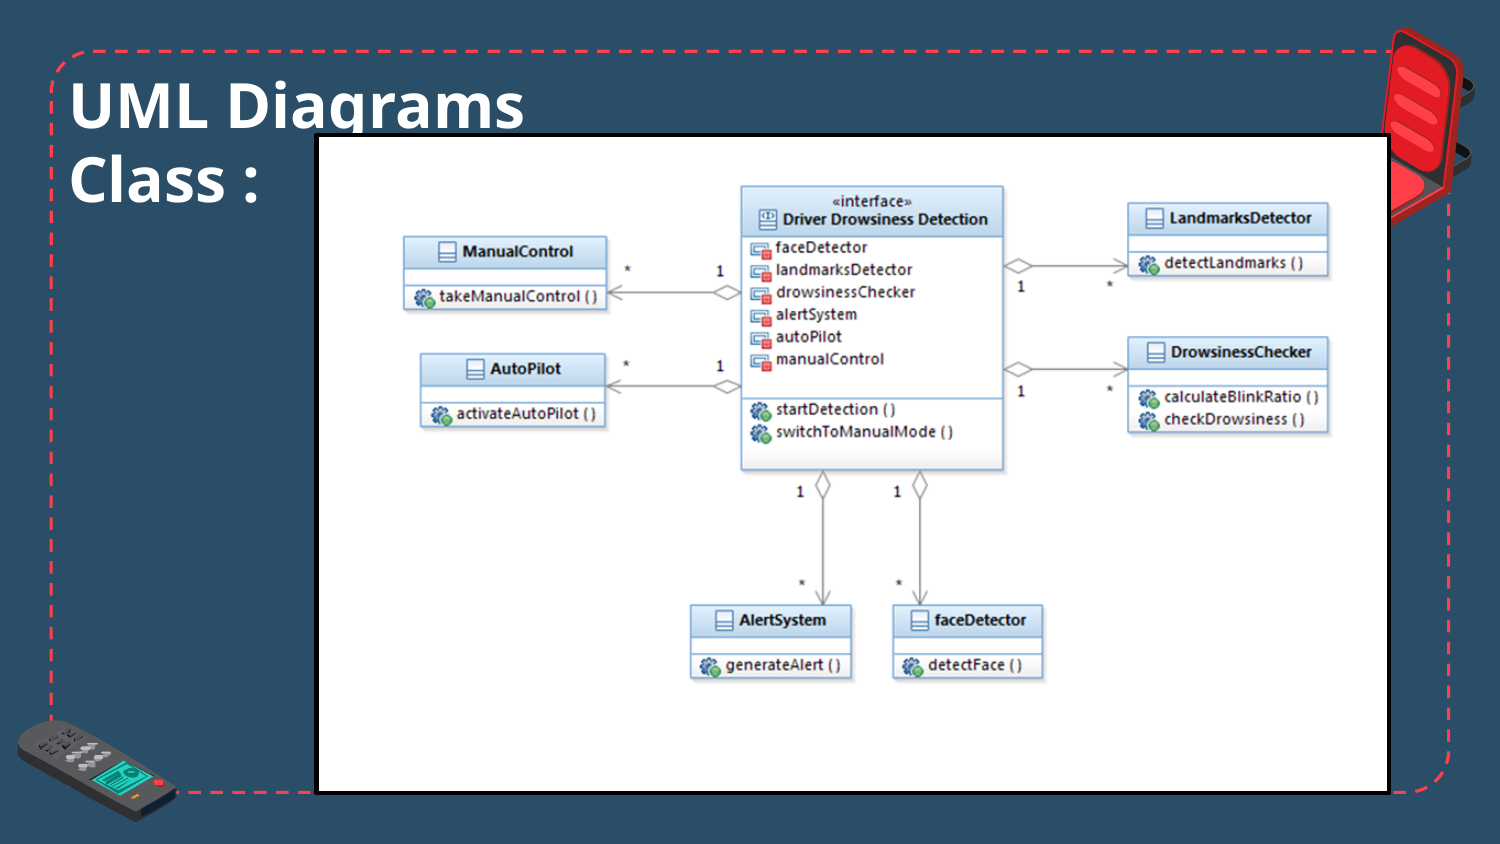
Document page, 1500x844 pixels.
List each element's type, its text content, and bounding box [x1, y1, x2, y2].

title UML Diagrams Class : [53, 50, 1317, 145]
text_box [314, 133, 1391, 795]
